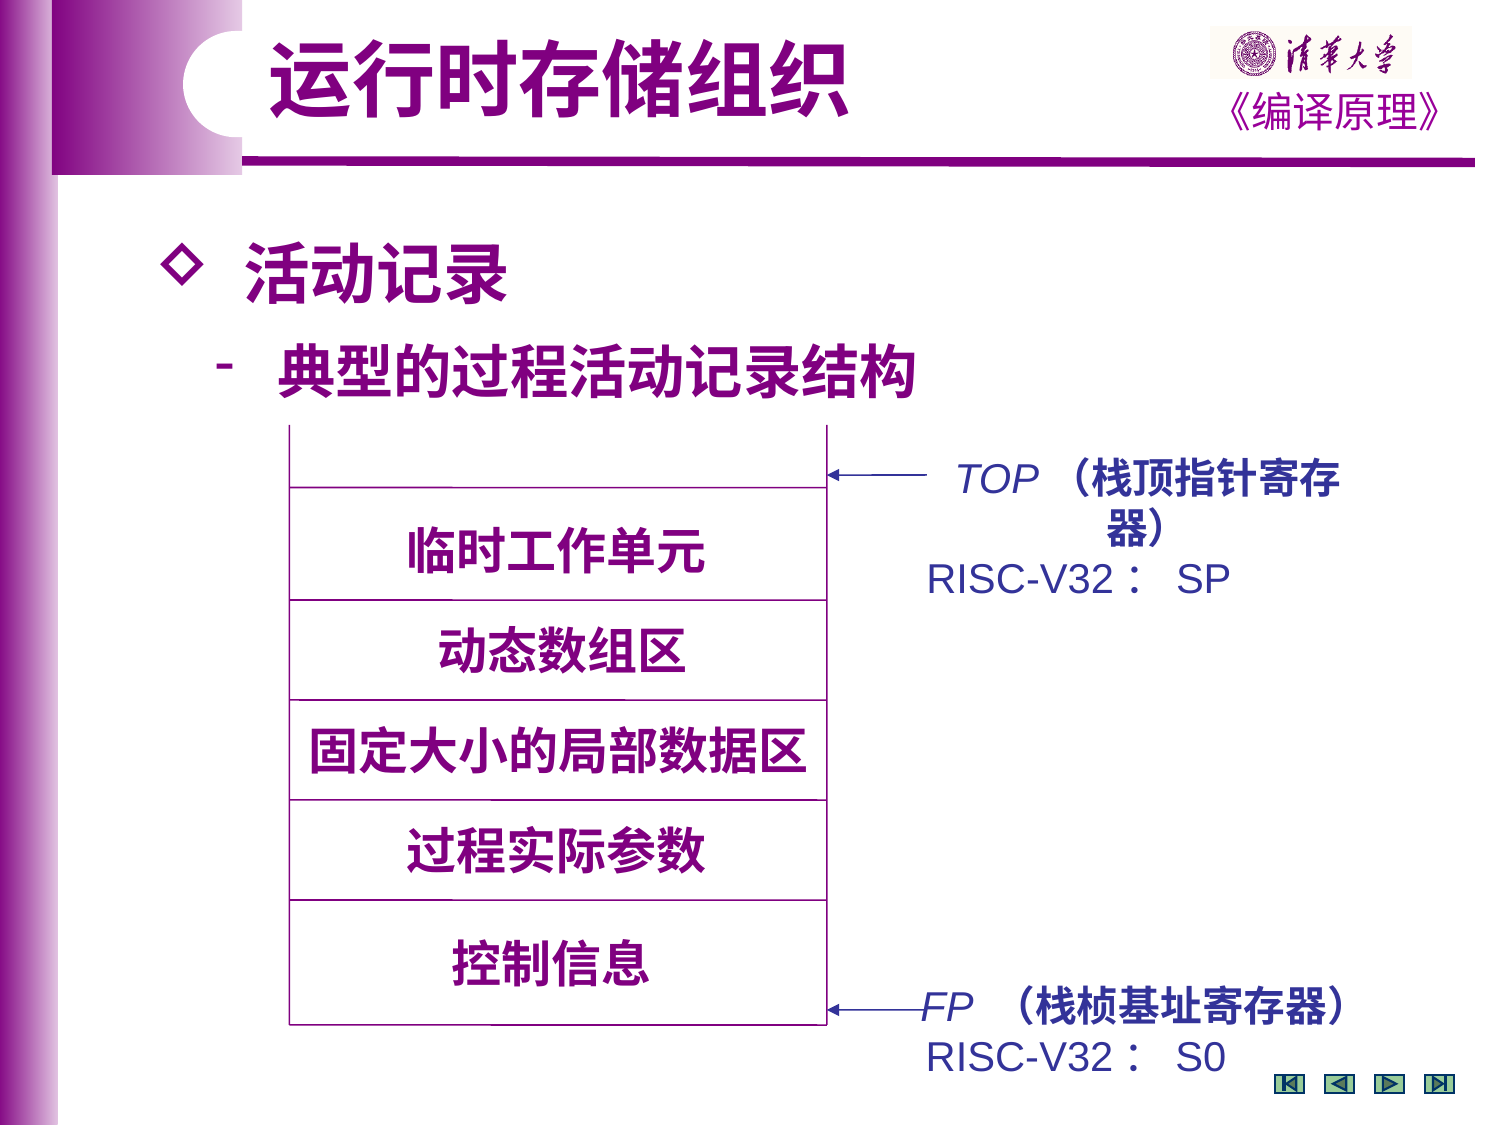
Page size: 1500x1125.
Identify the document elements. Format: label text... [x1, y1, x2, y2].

text_box 过程实际参数 [297, 812, 815, 888]
picture [1210, 26, 1412, 79]
text_box [1374, 1074, 1405, 1093]
text_box [826, 1003, 927, 1017]
text_box TOP（栈顶指针寄存器） RISC-V32：SP [900, 444, 1397, 610]
text_box [1274, 1088, 1305, 1093]
text_box 典型的过程活动记录结构 [199, 327, 1194, 413]
text_box 临时工作单元 [297, 512, 815, 588]
text_box [826, 468, 900, 482]
text_box 动态数组区 [297, 612, 827, 688]
text_box [1424, 1074, 1455, 1093]
text_box [1324, 1088, 1355, 1093]
text_box 控制信息 [289, 924, 815, 1000]
text_box FP （栈桢基址寄存器） RISC-V32：S0 [887, 972, 1402, 1088]
text_box 运行时存储组织 [254, 31, 875, 136]
text_box 固定大小的局部数据区 [289, 712, 827, 788]
text_box 活动记录 [137, 224, 1238, 320]
